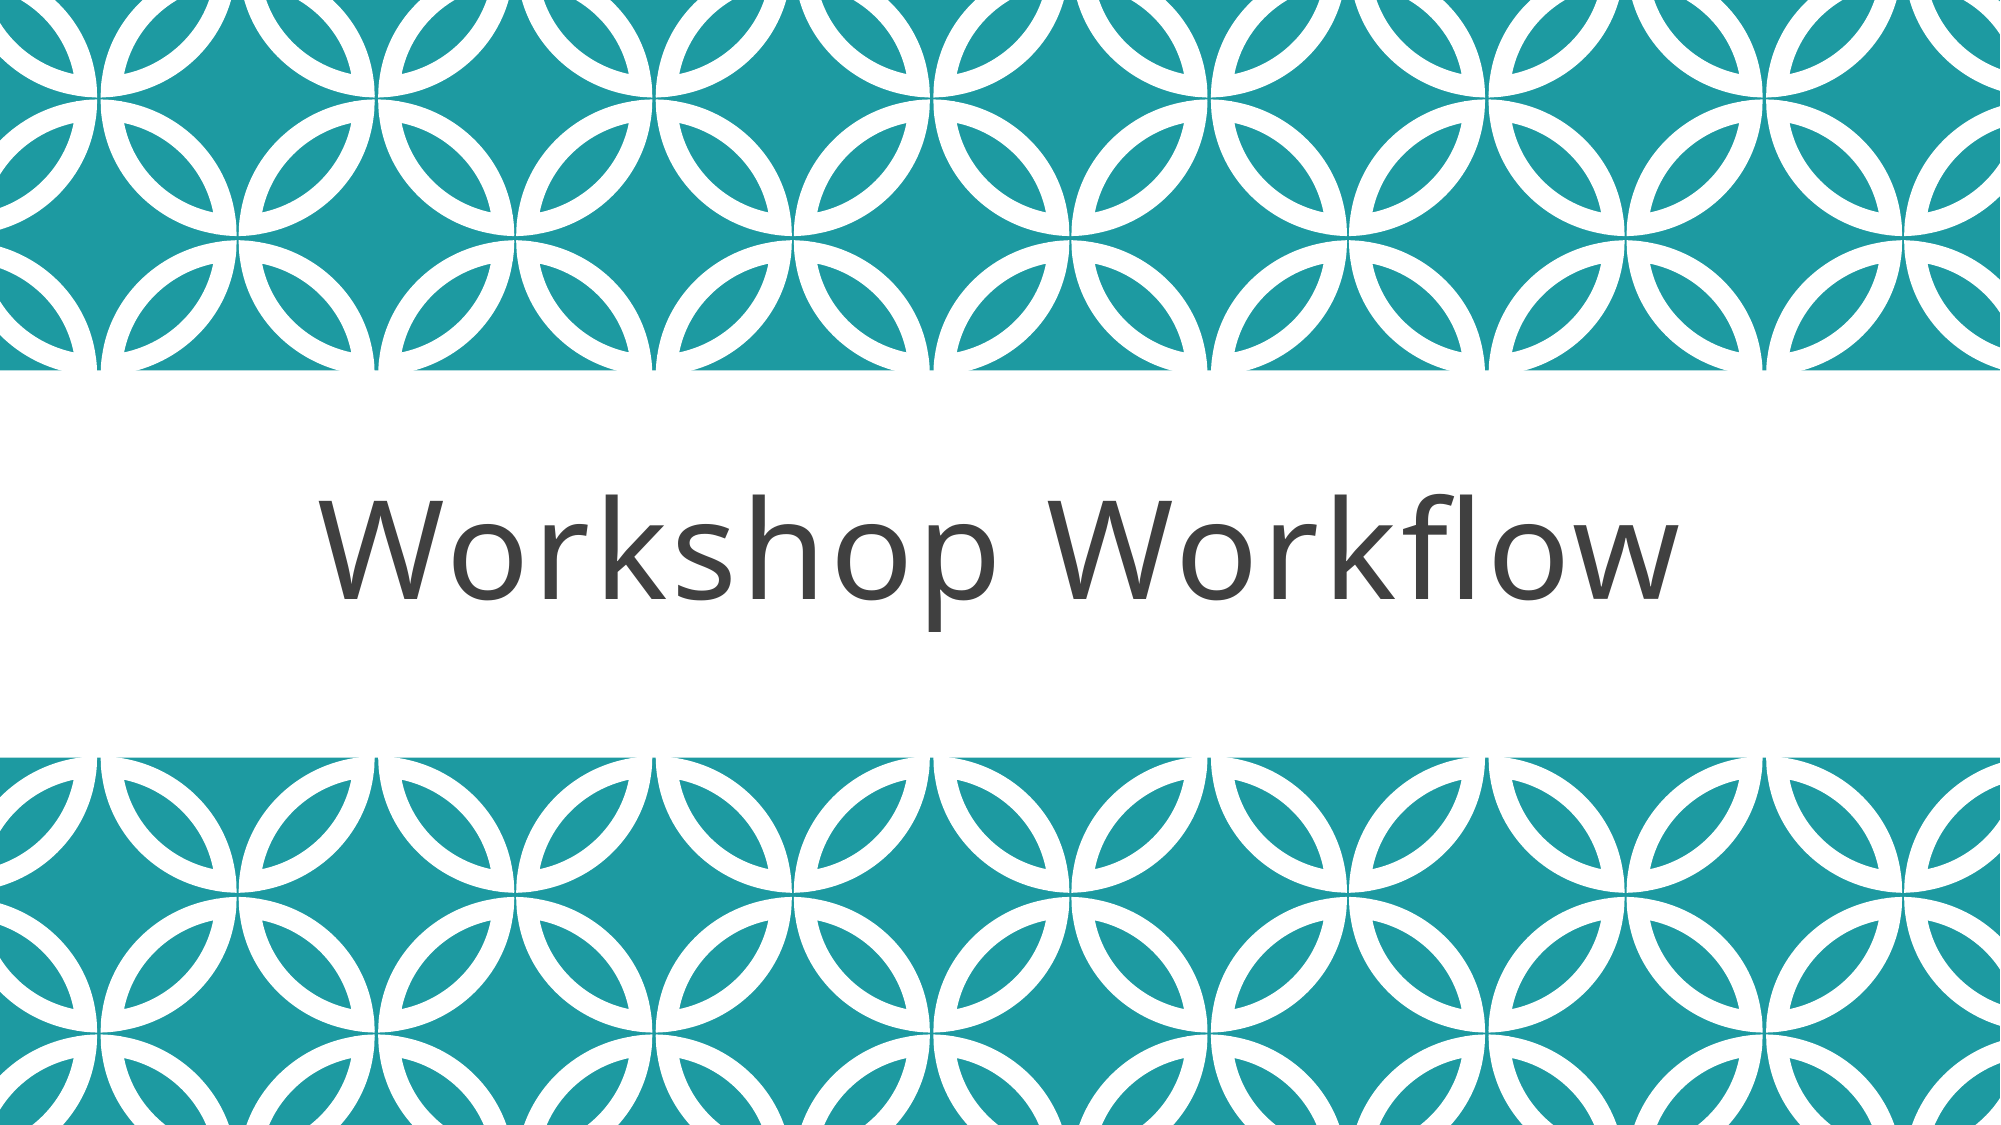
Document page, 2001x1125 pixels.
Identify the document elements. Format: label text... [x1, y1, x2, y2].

title Workshop Workflow [82, 440, 1918, 681]
